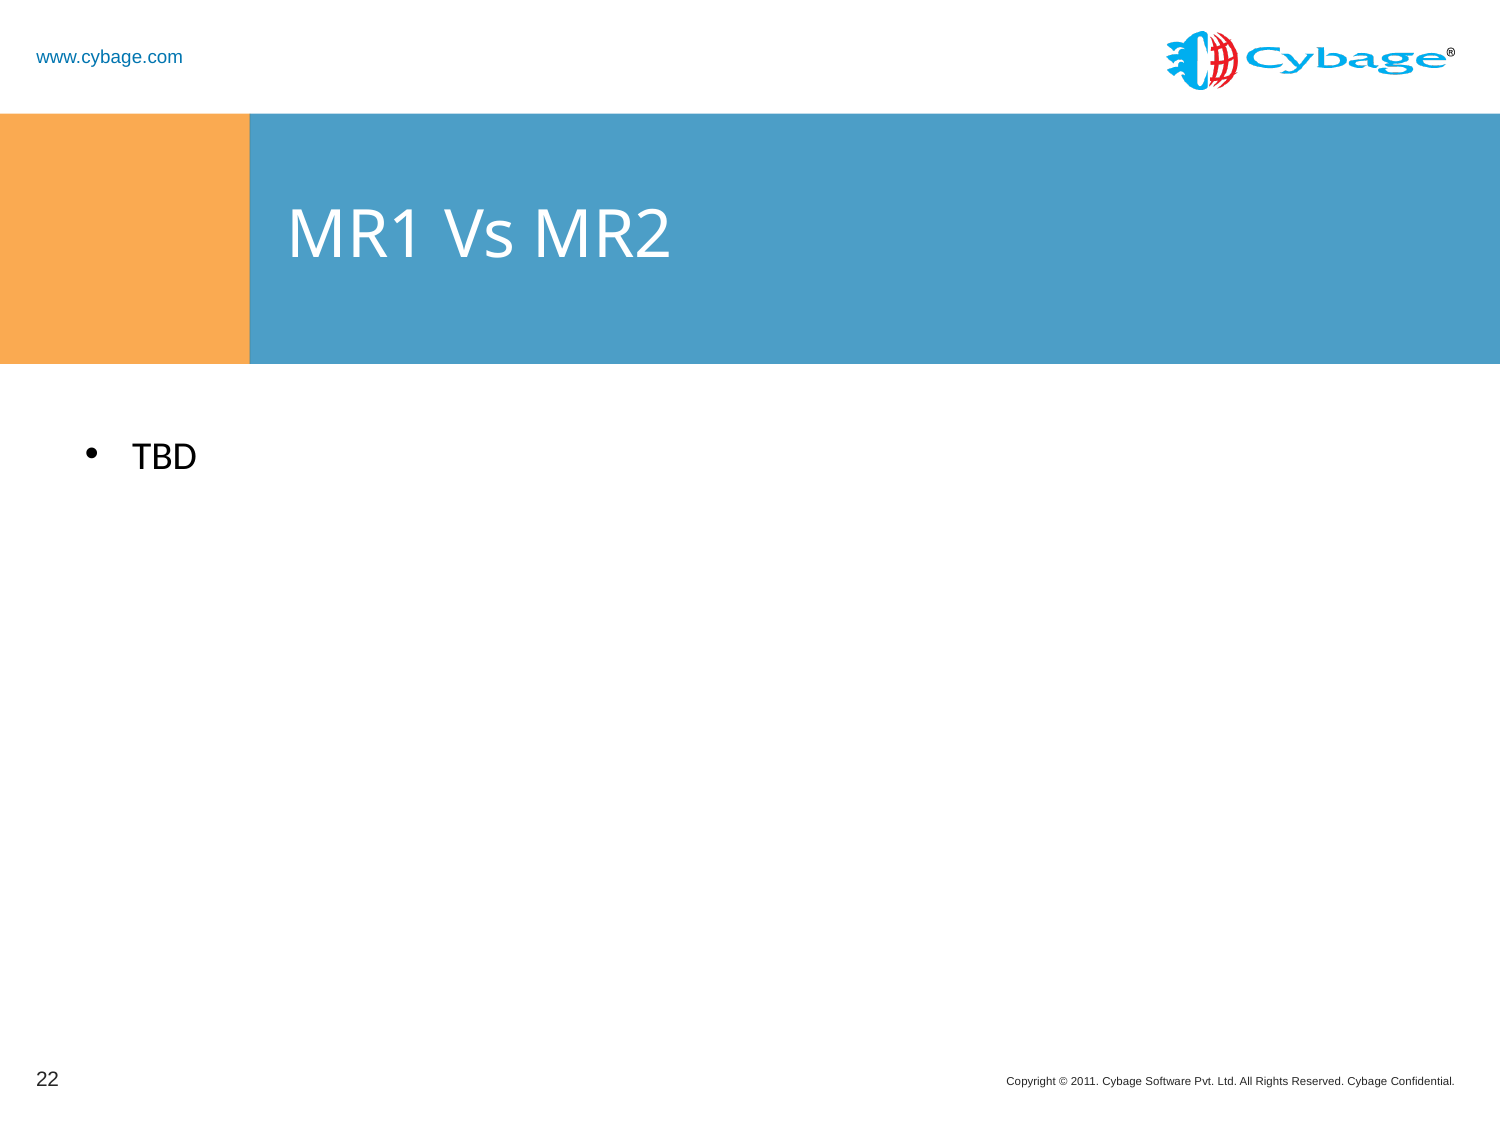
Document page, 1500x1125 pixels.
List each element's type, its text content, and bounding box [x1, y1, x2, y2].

slide_number 22 [21, 1048, 102, 1109]
picture [1198, 31, 1455, 90]
text_box TBD [70, 422, 1500, 485]
picture [1166, 31, 1197, 90]
title MR1 Vs MR2 [272, 183, 1463, 277]
